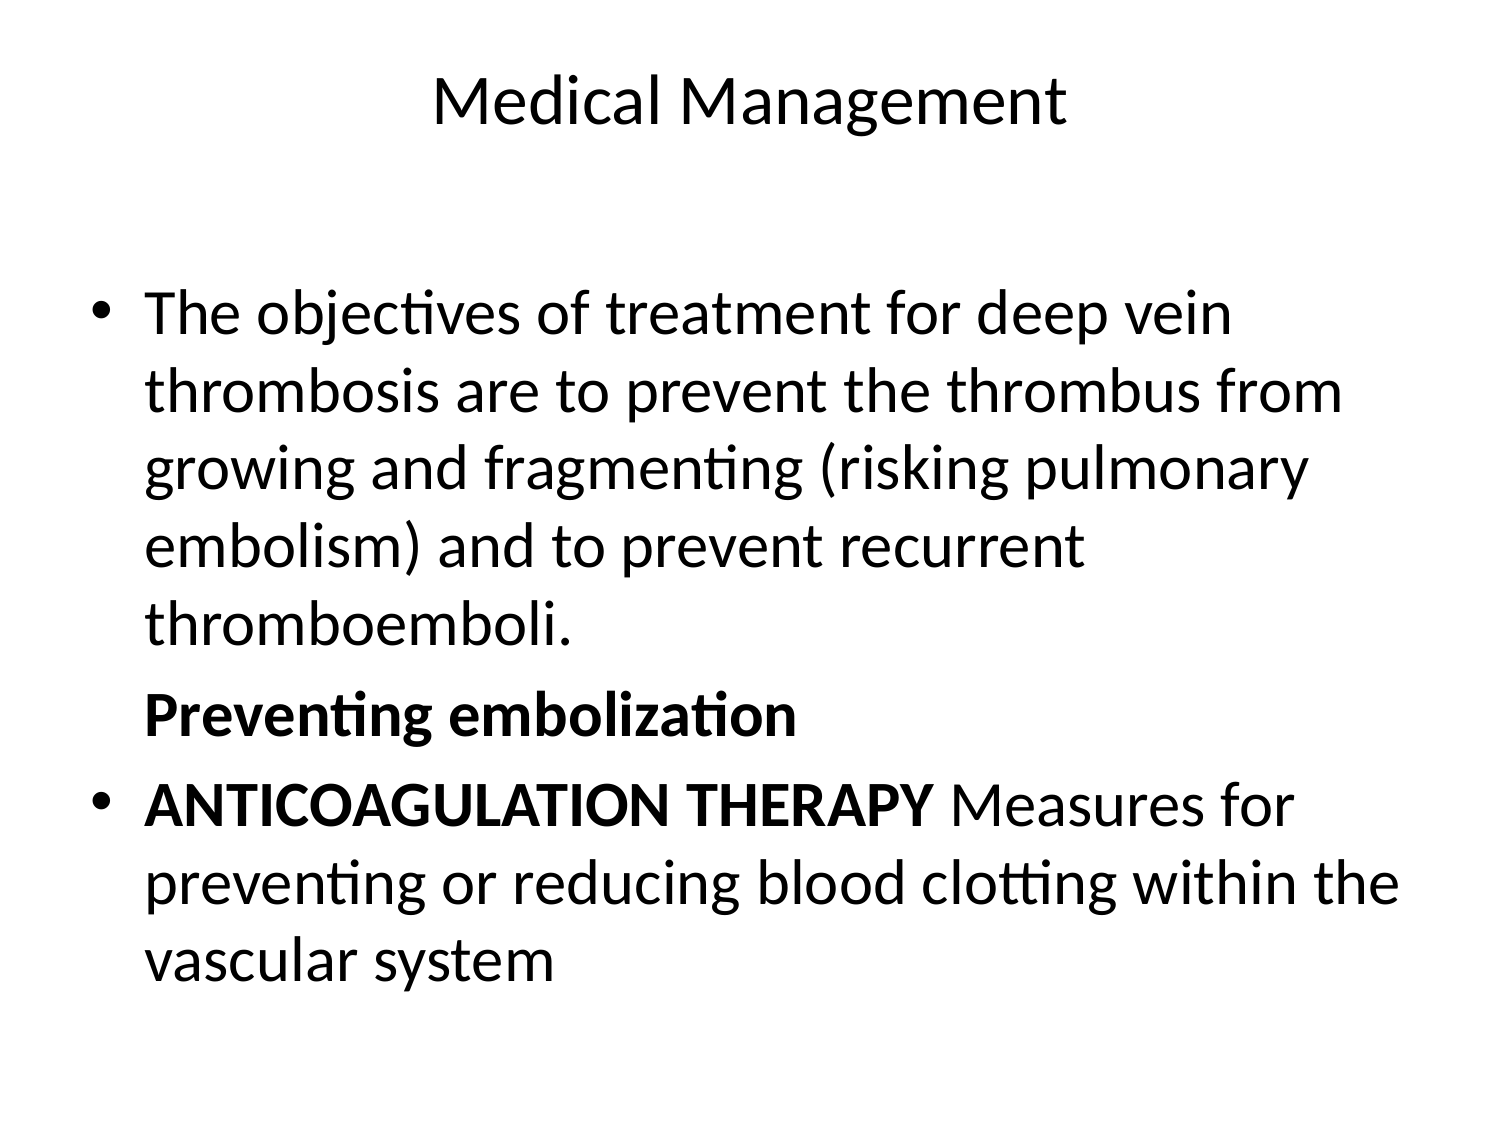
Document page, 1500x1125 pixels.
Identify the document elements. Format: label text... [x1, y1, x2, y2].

list The objectives of treatment for deep vein thrombosis are to prevent the thrombus from growing and fragmenting (risking pulmonary embolism) and to prevent recurrent thromboemboli. Preventing embolization ANTICOAGULATION THERAPY Measures for preventing or reducing blood clotting within the vascular system [75, 262, 1425, 1005]
title Medical Management [75, 45, 1425, 233]
